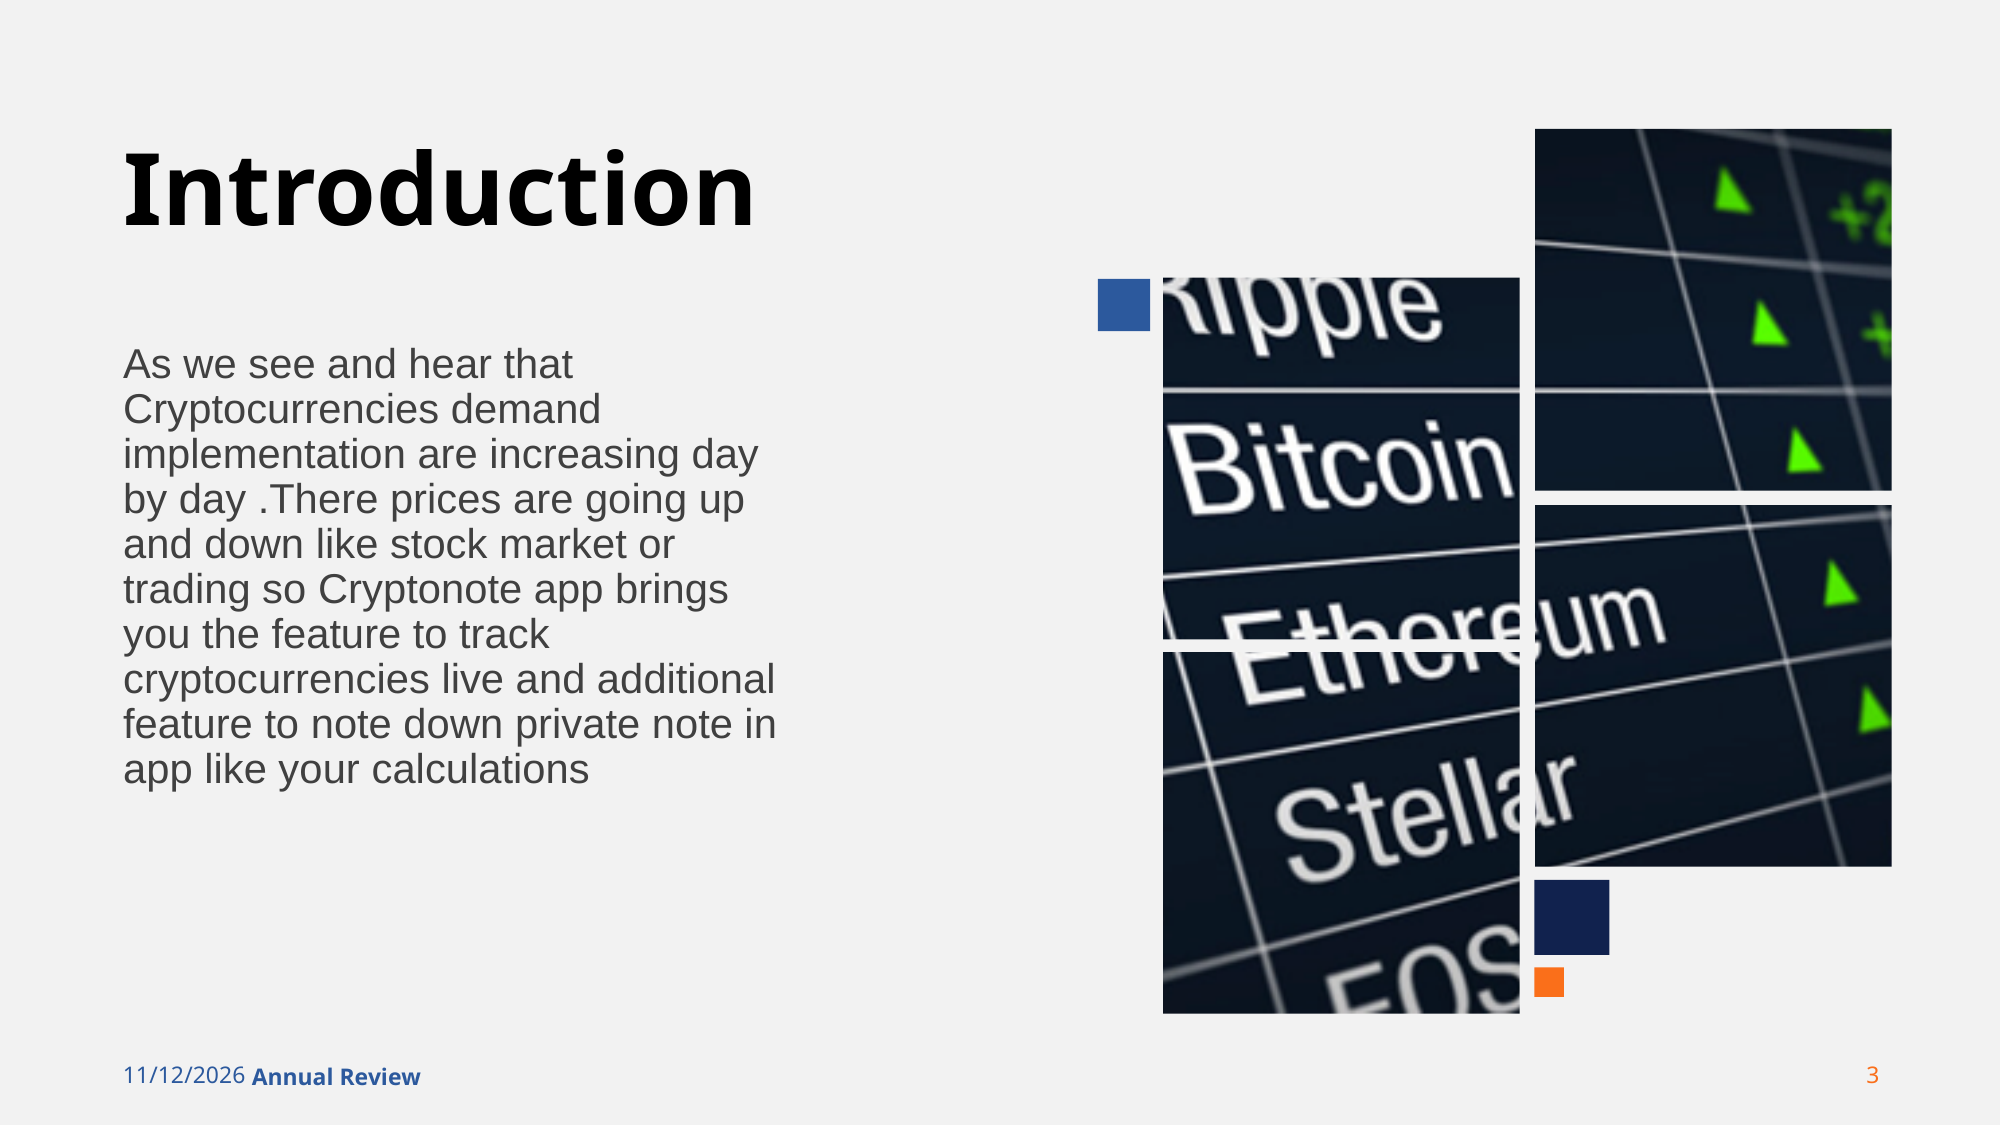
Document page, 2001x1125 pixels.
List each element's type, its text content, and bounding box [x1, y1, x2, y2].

title Introduction [108, 132, 810, 269]
picture [1163, 128, 1892, 1014]
list As we see and hear that Cryptocurrencies demand implementation are increasing day by day .There prices are going up and down like stock market or trading so Cryptonote app brings you the feature to track cryptocurrencies live and additional feature to note down private note in app like your calculations [108, 335, 810, 920]
